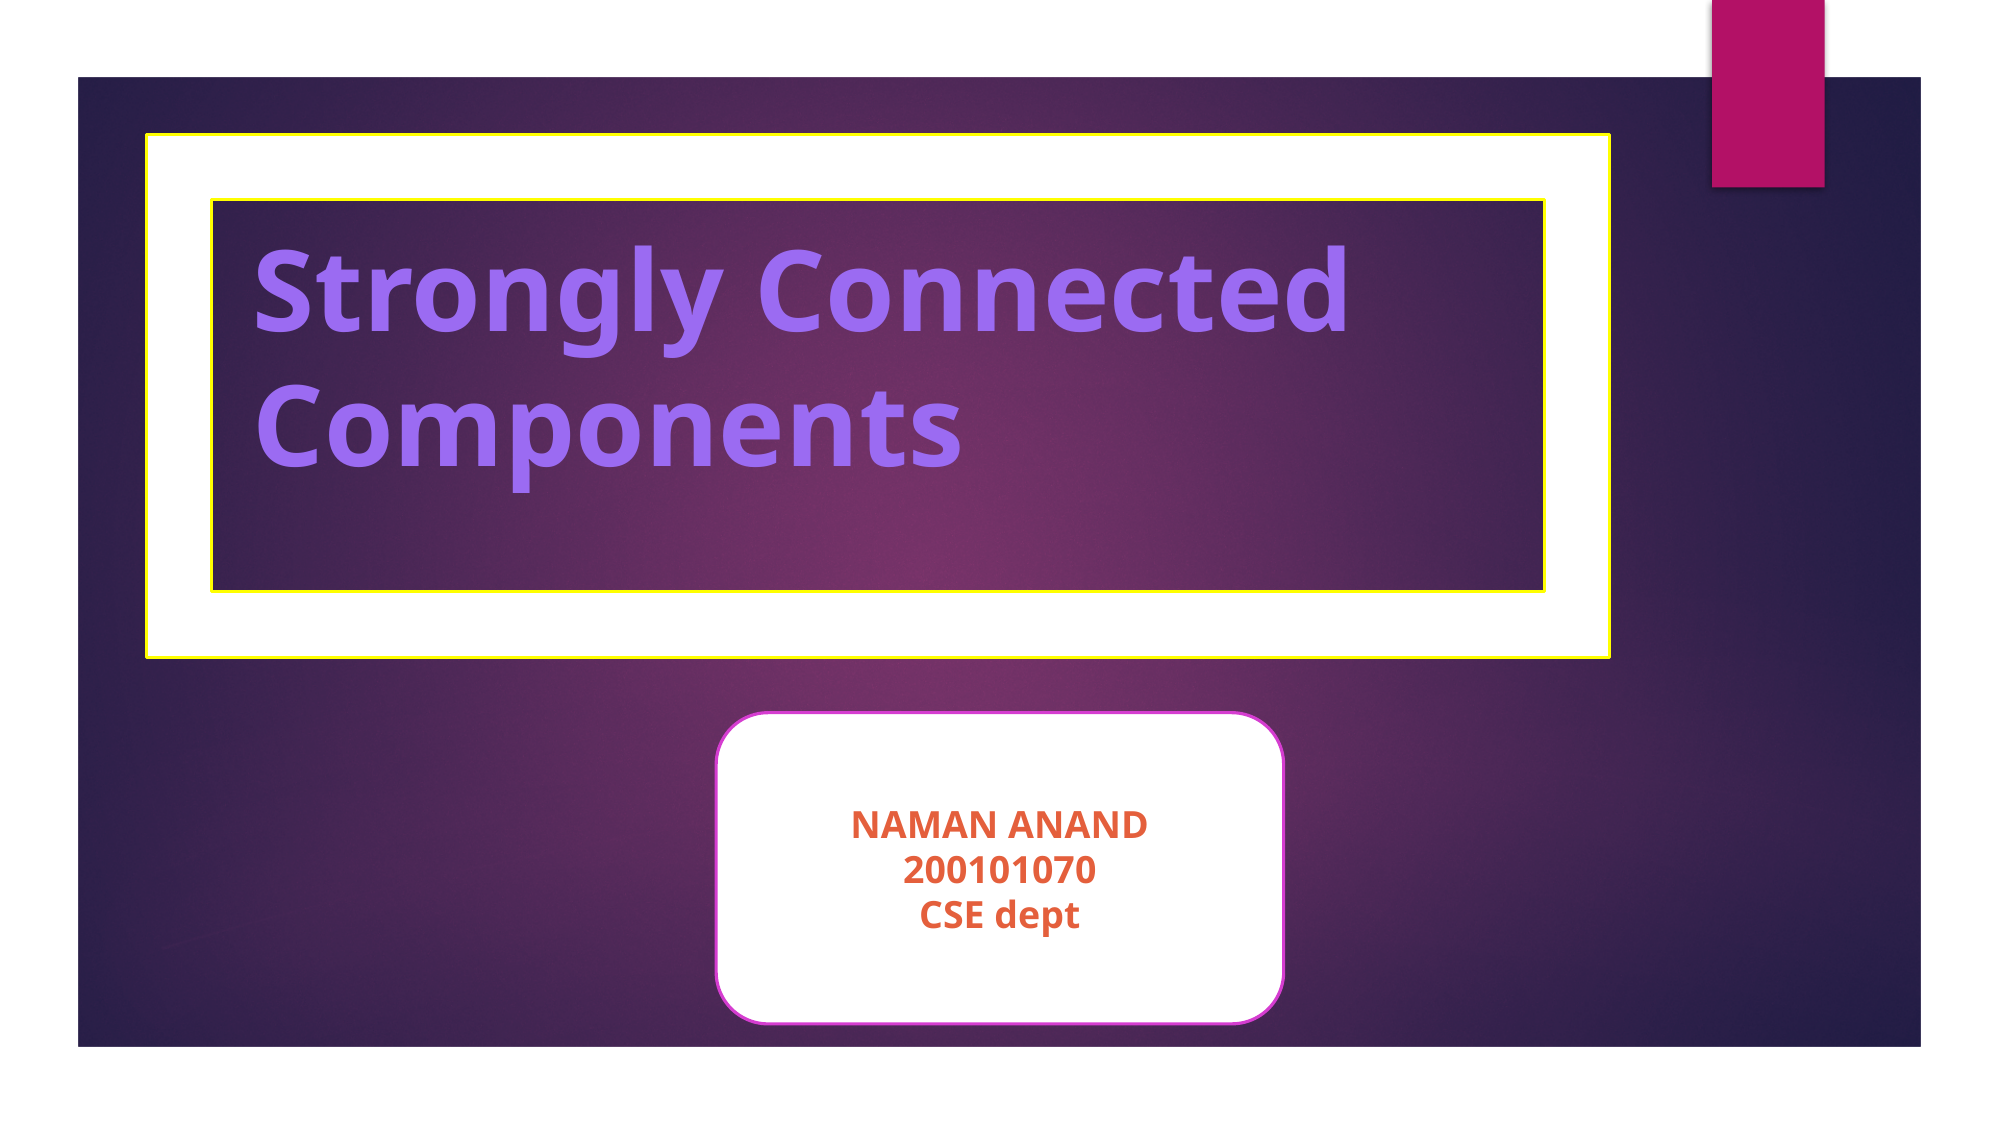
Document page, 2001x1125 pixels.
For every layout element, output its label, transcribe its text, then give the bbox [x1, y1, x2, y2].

text_box [145, 133, 1611, 659]
text_box NAMAN ANAND 200101070 CSE dept [714, 711, 1286, 1026]
title Strongly Connected Components [237, 57, 1686, 497]
